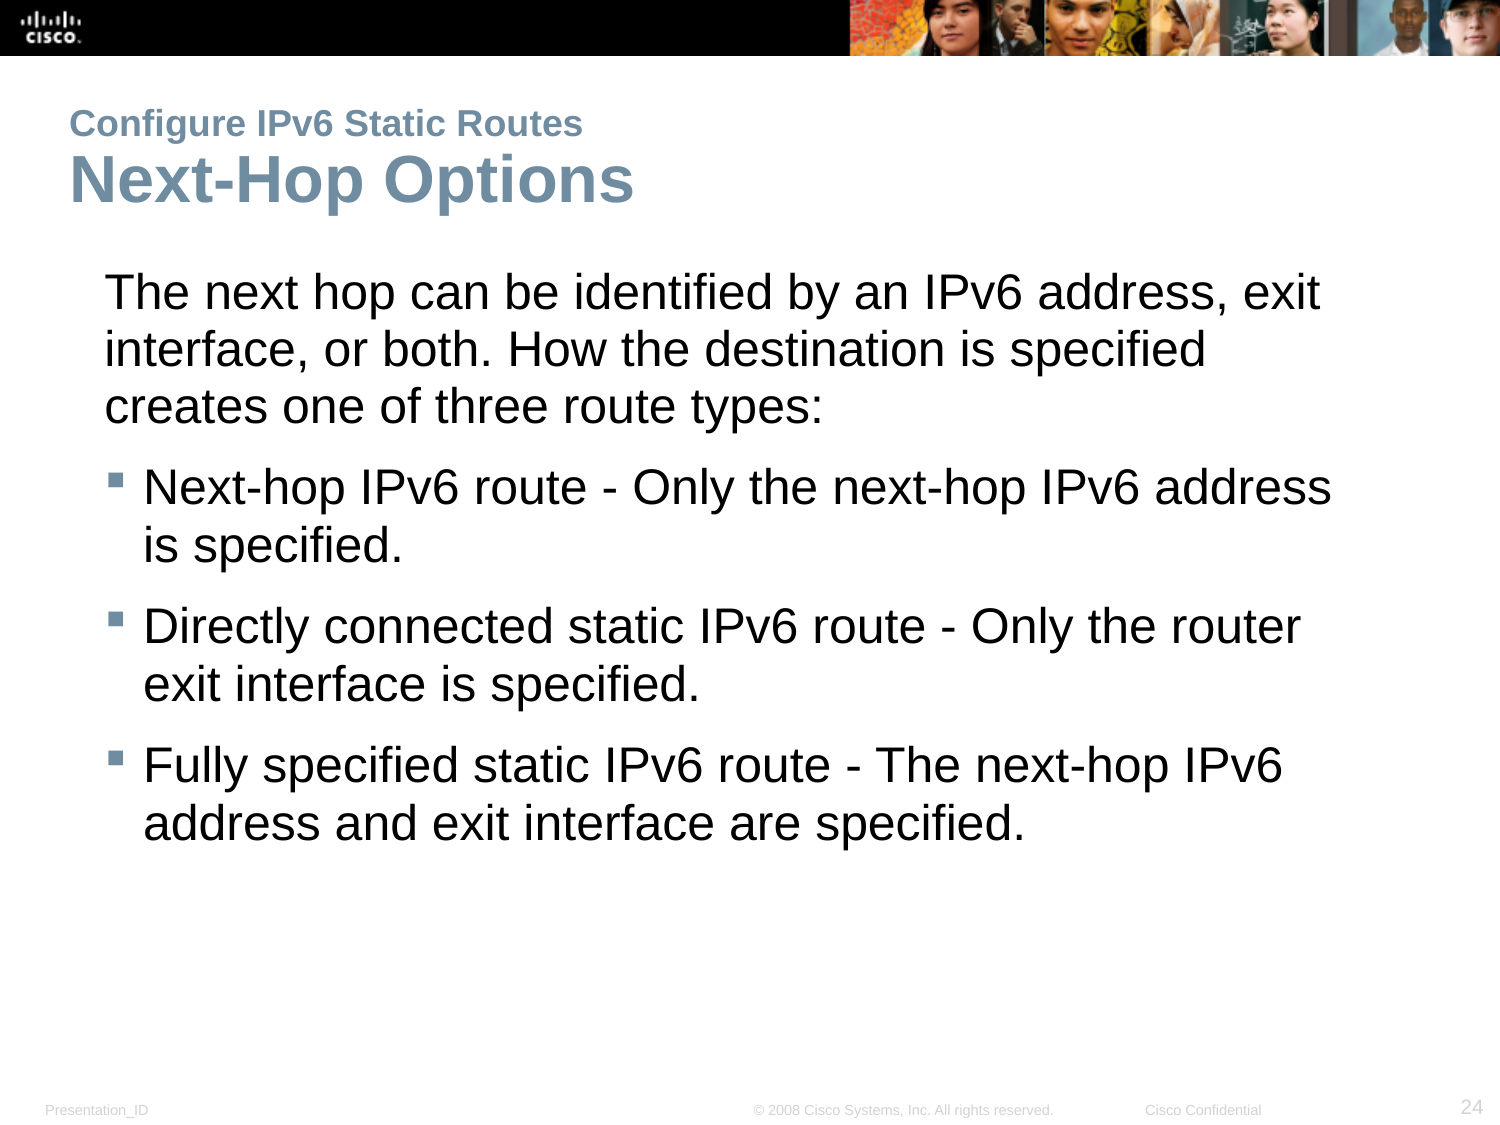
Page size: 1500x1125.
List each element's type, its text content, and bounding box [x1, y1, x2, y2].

picture [0, 0, 1500, 56]
list The next hop can be identified by an IPv6 address, exit interface, or both. How the destination is specified creates one of three route types: Next-hop IPv6 route - Only the next-hop IPv6 address is specified. Directly connected static IPv6 route - Only the router exit interface is specified. Fully specified static IPv6 route - The next-hop IPv6 address and exit interface are specified. [90, 256, 1394, 977]
title Configure IPv6 Static Routes Next-Hop Options [55, 80, 1444, 224]
